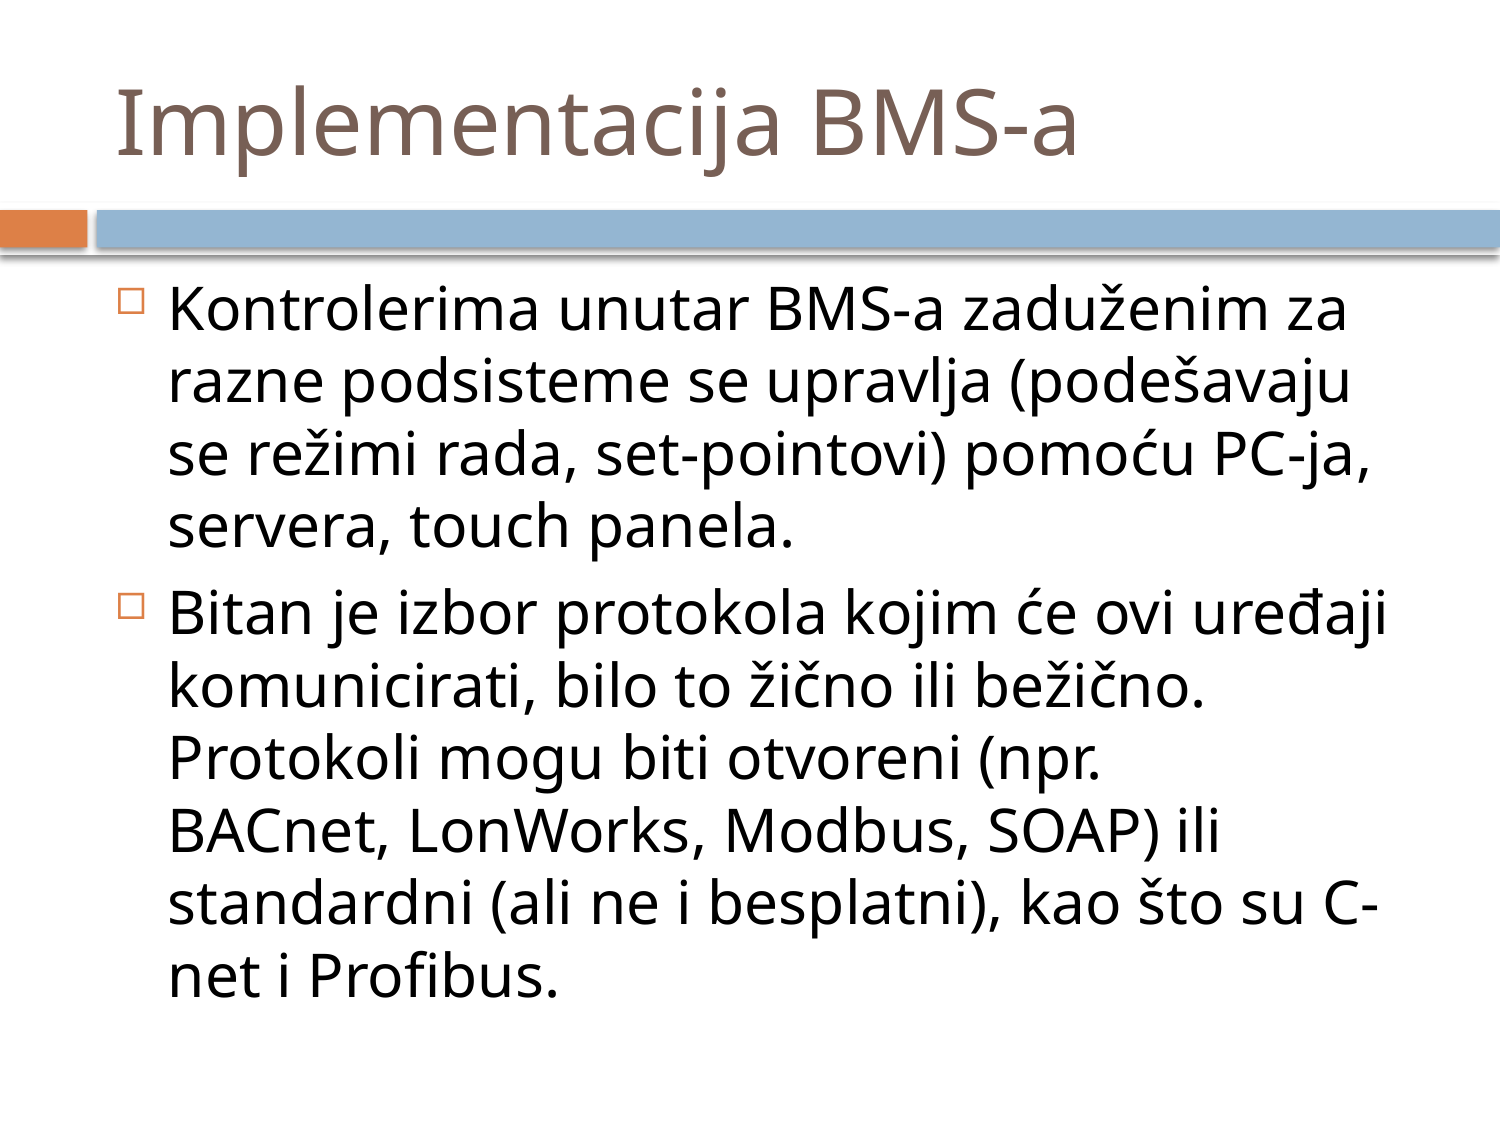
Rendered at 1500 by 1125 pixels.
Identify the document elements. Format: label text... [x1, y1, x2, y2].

title Implementacija BMS-a [100, 37, 1438, 200]
list Kontrolerima unutar BMS-a zaduženim za razne podsisteme se upravlja (podešavaju se režimi rada, set-pointovi) pomoću PC-ja, servera, touch panela. Bitan je izbor protokola kojim će ovi uređaji komunicirati, bilo to žično ili bežično. Protokoli mogu biti otvoreni (npr. BACnet, LonWorks, Modbus, SOAP) ili standardni (ali ne i besplatni), kao što su C-net i Profibus. [100, 262, 1438, 1000]
